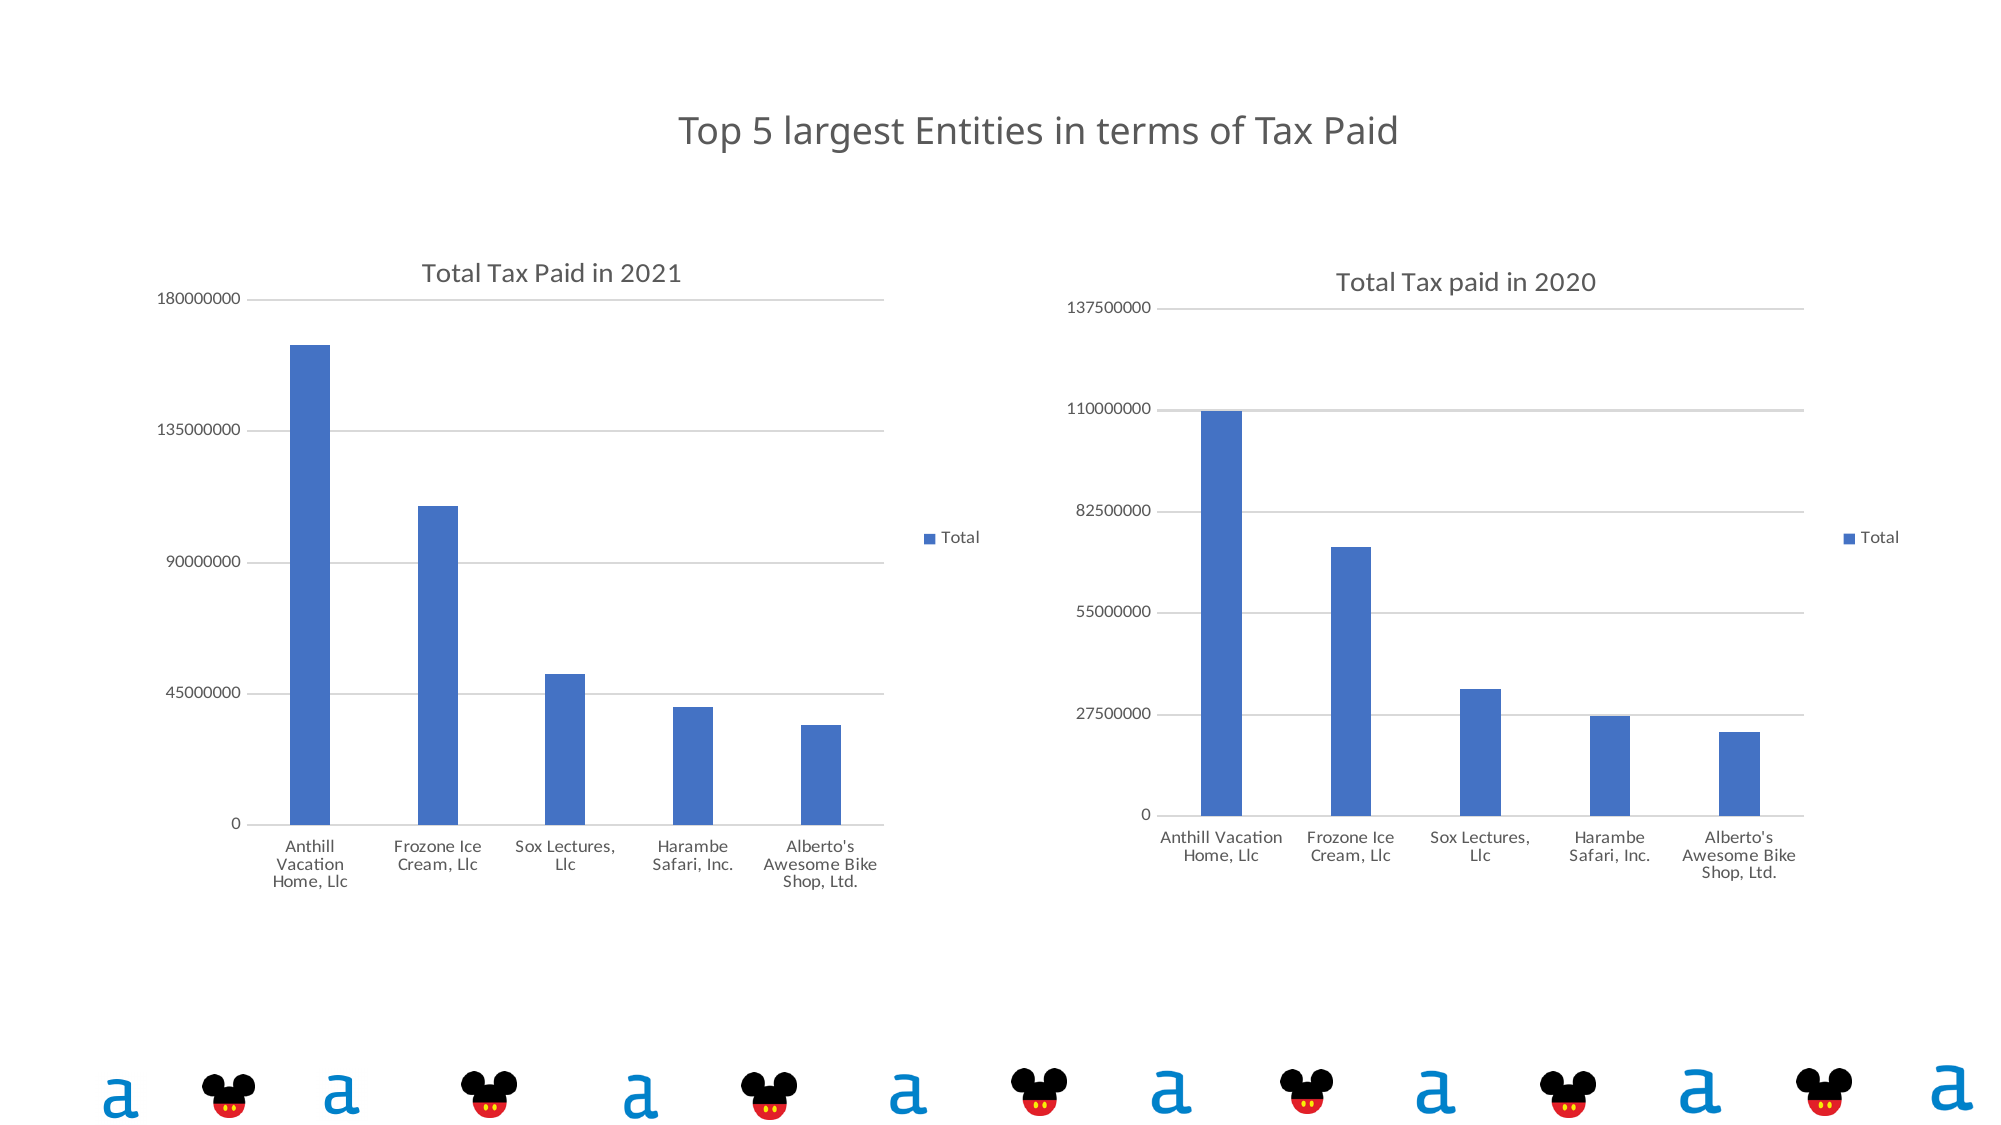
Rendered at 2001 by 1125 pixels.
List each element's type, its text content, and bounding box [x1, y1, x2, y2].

picture [1011, 1068, 1067, 1116]
picture [461, 1071, 517, 1119]
chart [138, 252, 994, 893]
picture [1280, 1069, 1334, 1114]
picture [316, 1068, 369, 1121]
picture [615, 1067, 666, 1125]
picture [881, 1067, 936, 1121]
picture [1142, 1063, 1201, 1121]
text_box Top 5 largest Entities in terms of Tax Paid [412, 100, 1666, 160]
picture [1796, 1068, 1852, 1116]
picture [741, 1072, 797, 1120]
picture [94, 1072, 147, 1125]
picture [201, 1074, 255, 1118]
chart [1048, 261, 1913, 884]
picture [1670, 1061, 1731, 1121]
picture [1921, 1057, 1983, 1118]
picture [1540, 1071, 1596, 1118]
picture [1407, 1063, 1466, 1121]
